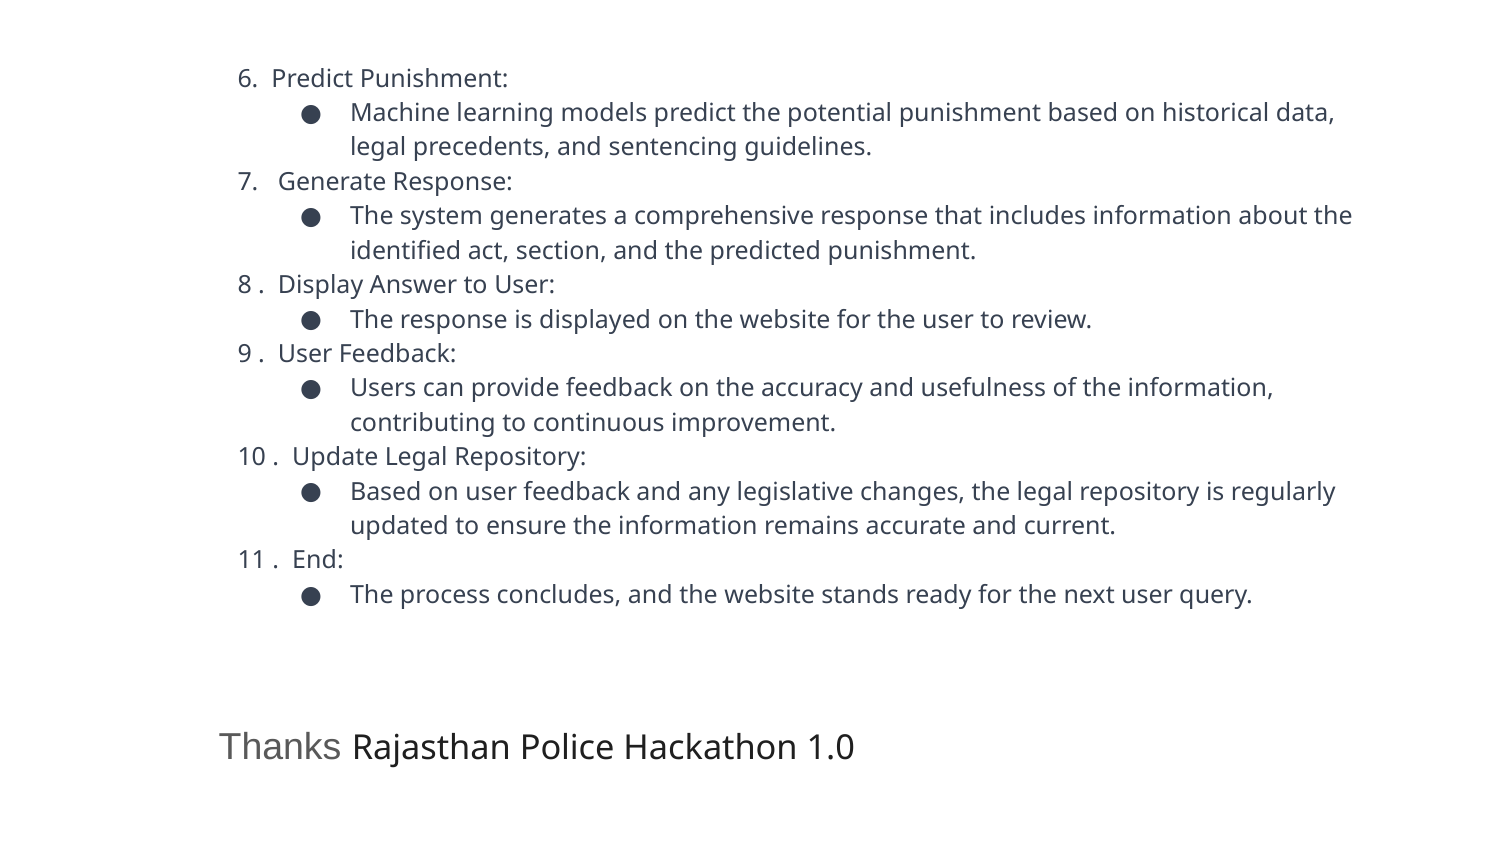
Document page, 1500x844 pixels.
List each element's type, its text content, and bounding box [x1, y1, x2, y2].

text_box 6. Predict Punishment: Machine learning models predict the potential punishment based on historical data, legal precedents, and sentencing guidelines. 7. Generate Response: The system generates a comprehensive response that includes information about the identified act, section, and the predicted punishment. 8 . Display Answer to User: The response is displayed on the website for the user to review. 9 . User Feedback: Users can provide feedback on the accuracy and usefulness of the information, contributing to continuous improvement. 10 . Update Legal Repository: Based on user feedback and any legislative changes, the legal repository is regularly updated to ensure the information remains accurate and current. 11 . End: The process concludes, and the website stands ready for the next user query. [185, 42, 1380, 700]
text_box Thanks Rajasthan Police Hackathon 1.0 [203, 707, 1328, 812]
